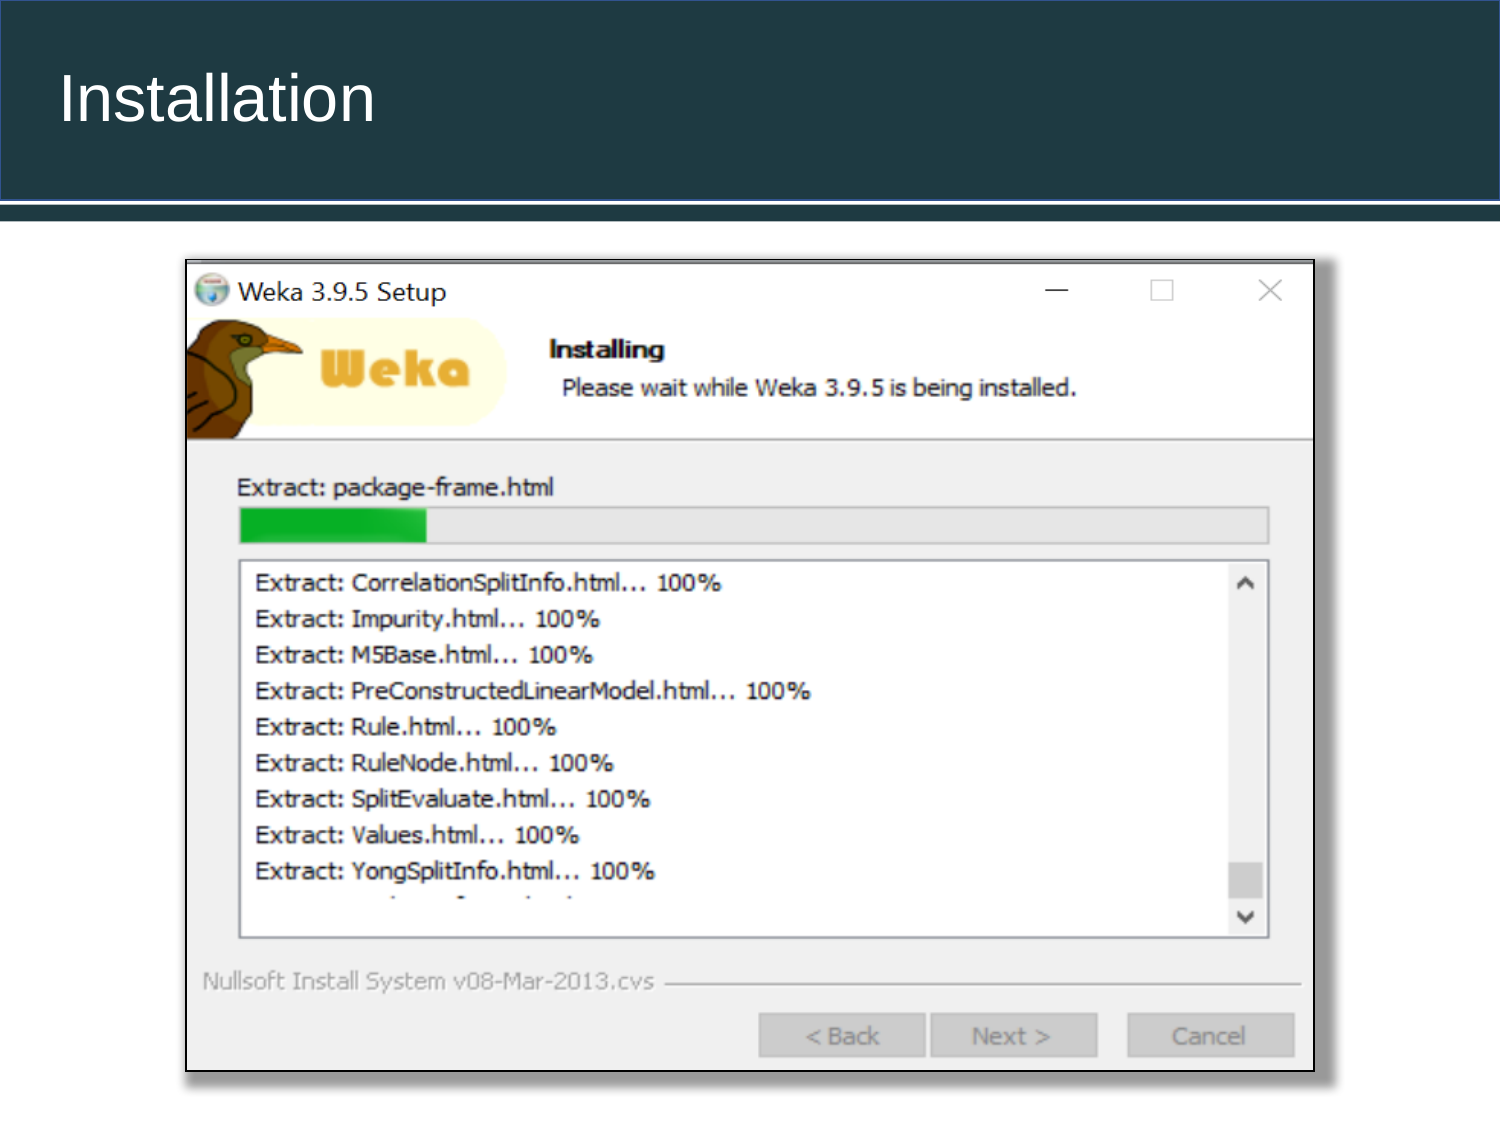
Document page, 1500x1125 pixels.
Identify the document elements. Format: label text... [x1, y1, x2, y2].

picture [186, 260, 1314, 1071]
title Installation [43, 0, 1500, 200]
